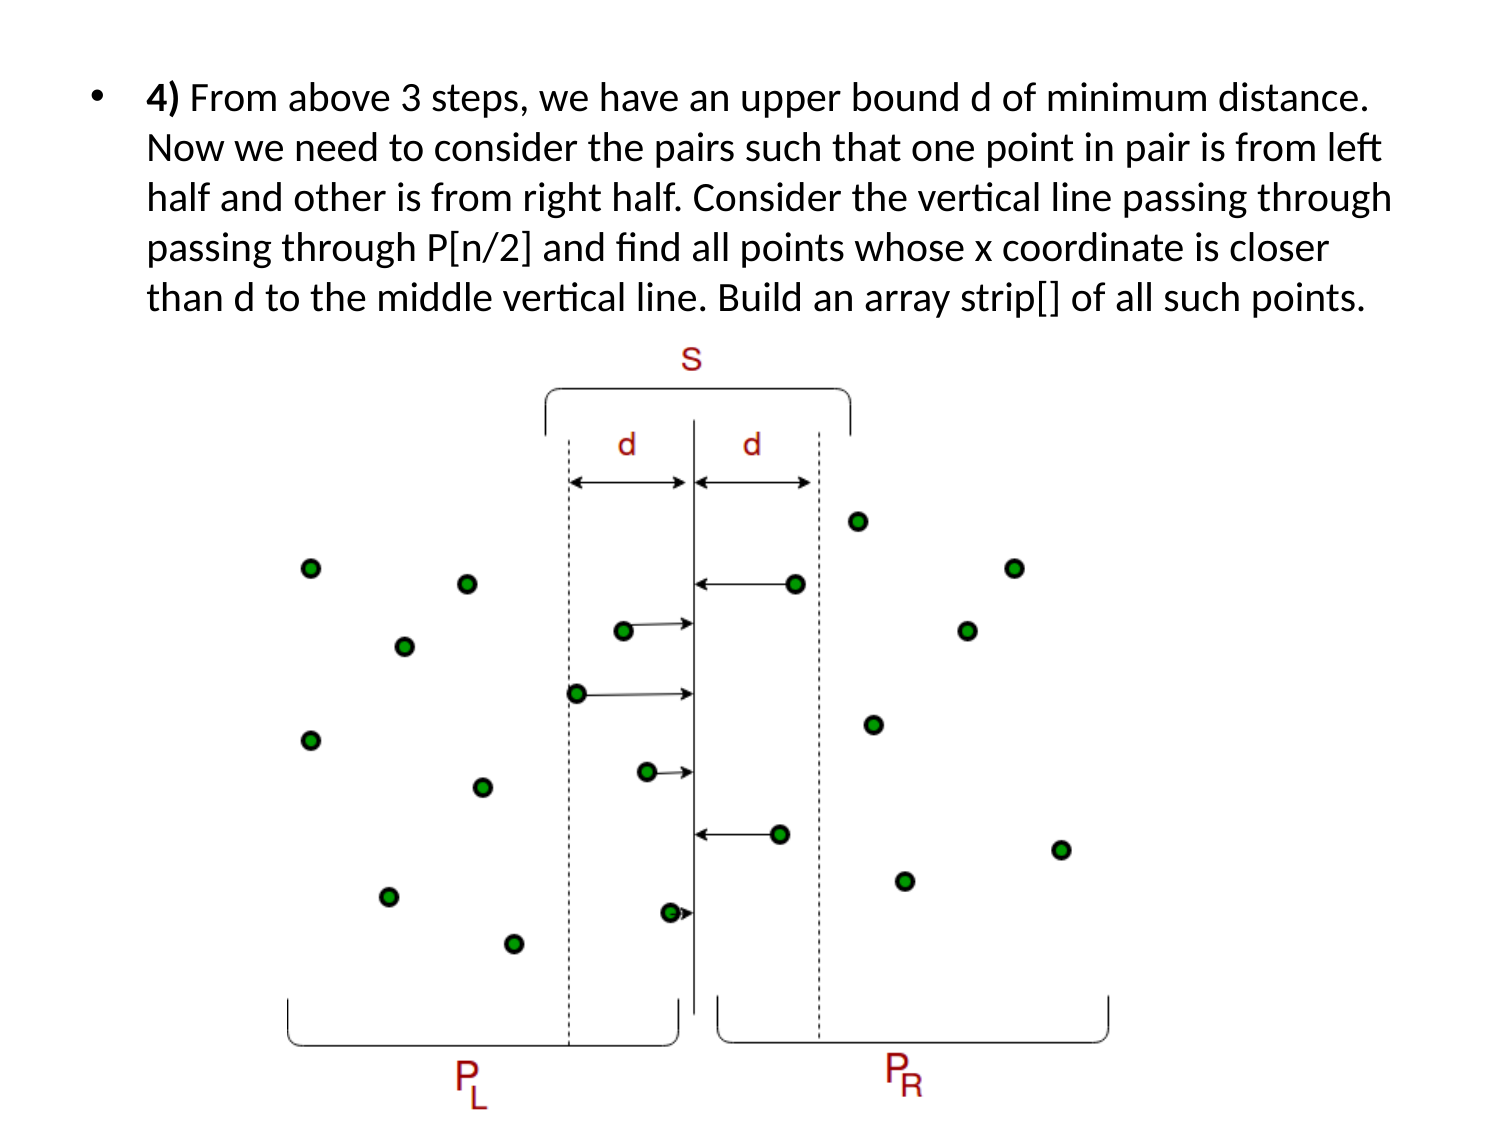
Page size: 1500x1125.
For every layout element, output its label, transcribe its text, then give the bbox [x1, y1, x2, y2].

picture [287, 335, 1112, 1122]
list 4) From above 3 steps, we have an upper bound d of minimum distance. Now we need to consider the pairs such that one point in pair is from left half and other is from right half. Consider the vertical line passing through passing through P[n/2] and find all points whose x coordinate is closer than d to the middle vertical line. Build an array strip[] of all such points. [75, 62, 1425, 1005]
